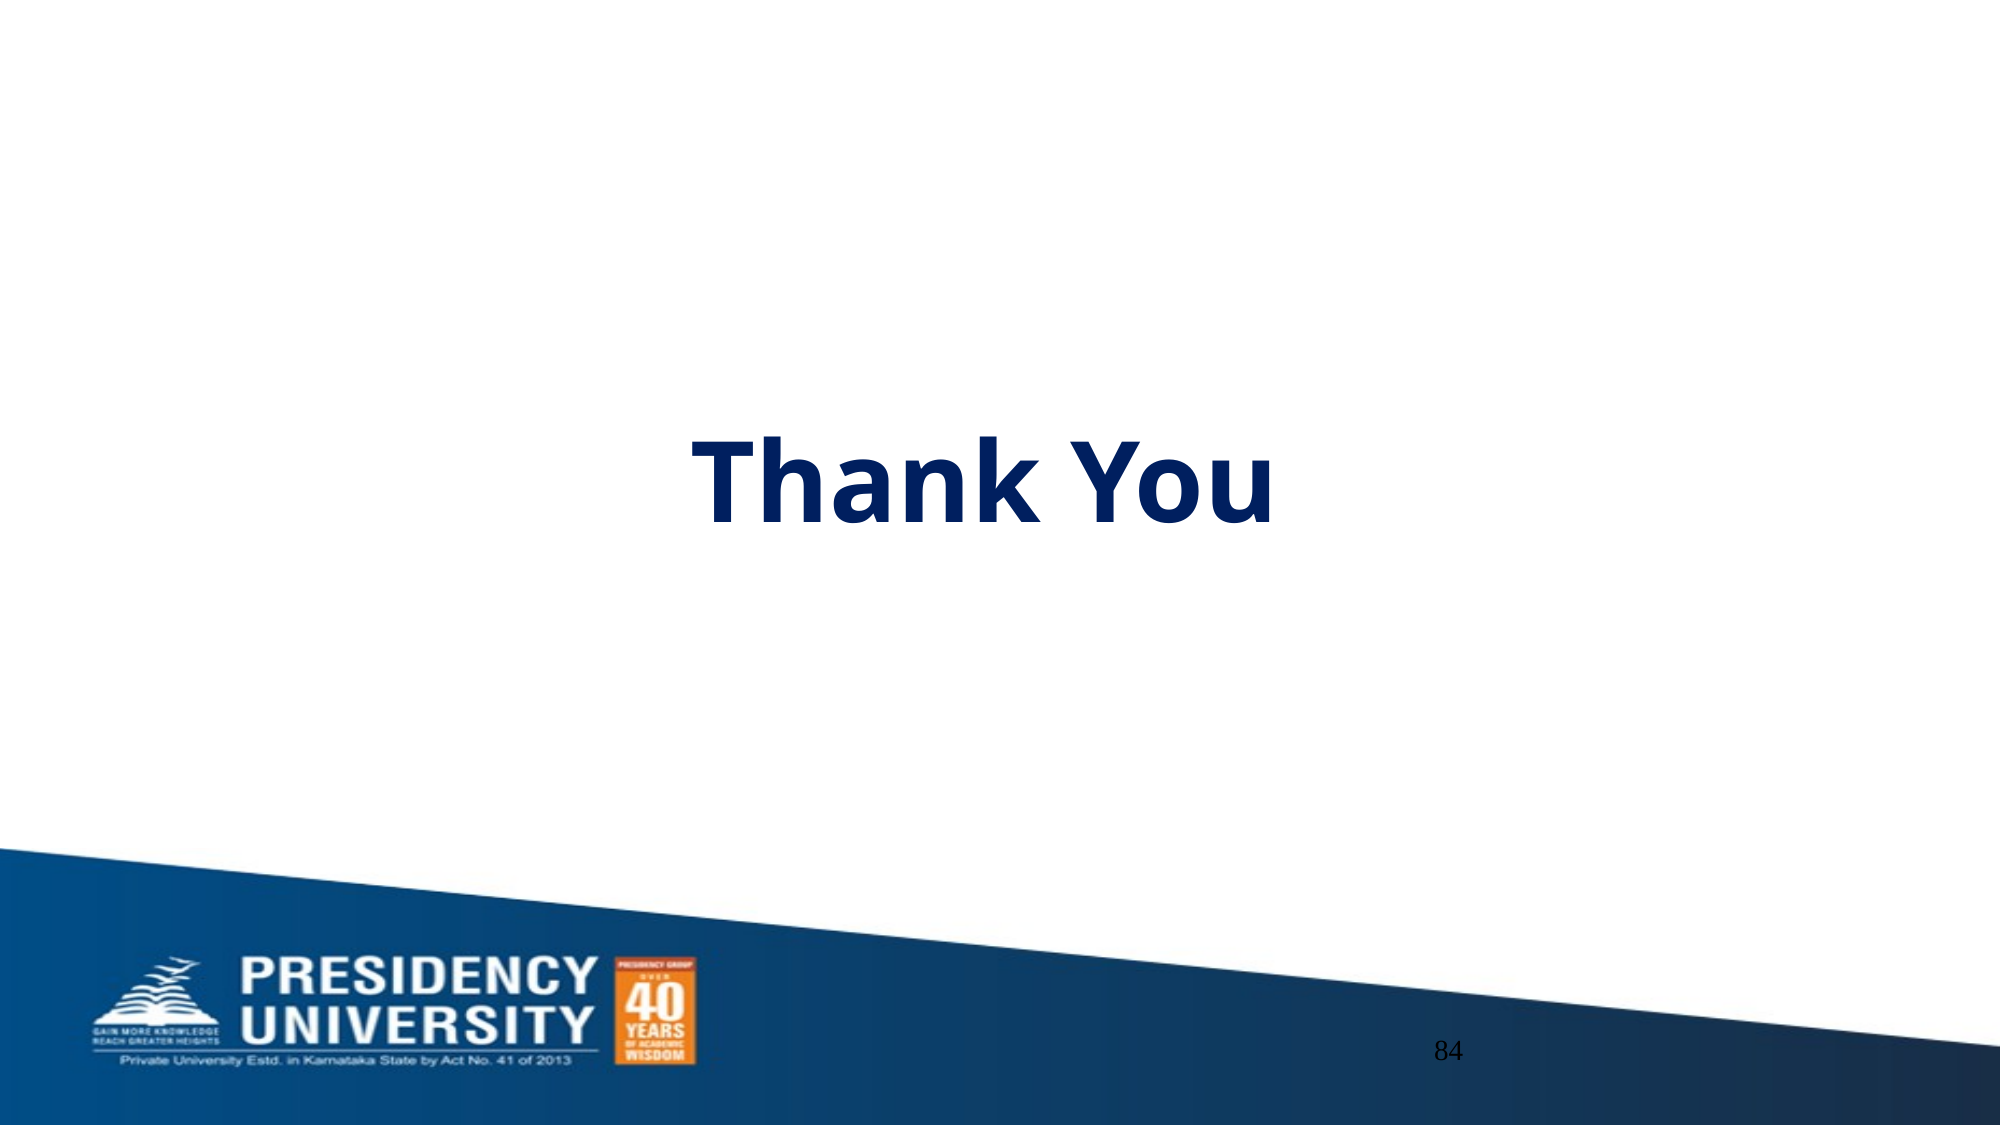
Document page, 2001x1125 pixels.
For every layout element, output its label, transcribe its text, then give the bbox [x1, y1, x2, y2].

picture [0, 848, 2000, 1125]
title Thank You [688, 408, 1291, 599]
text_box 84 [1432, 1029, 1466, 1067]
